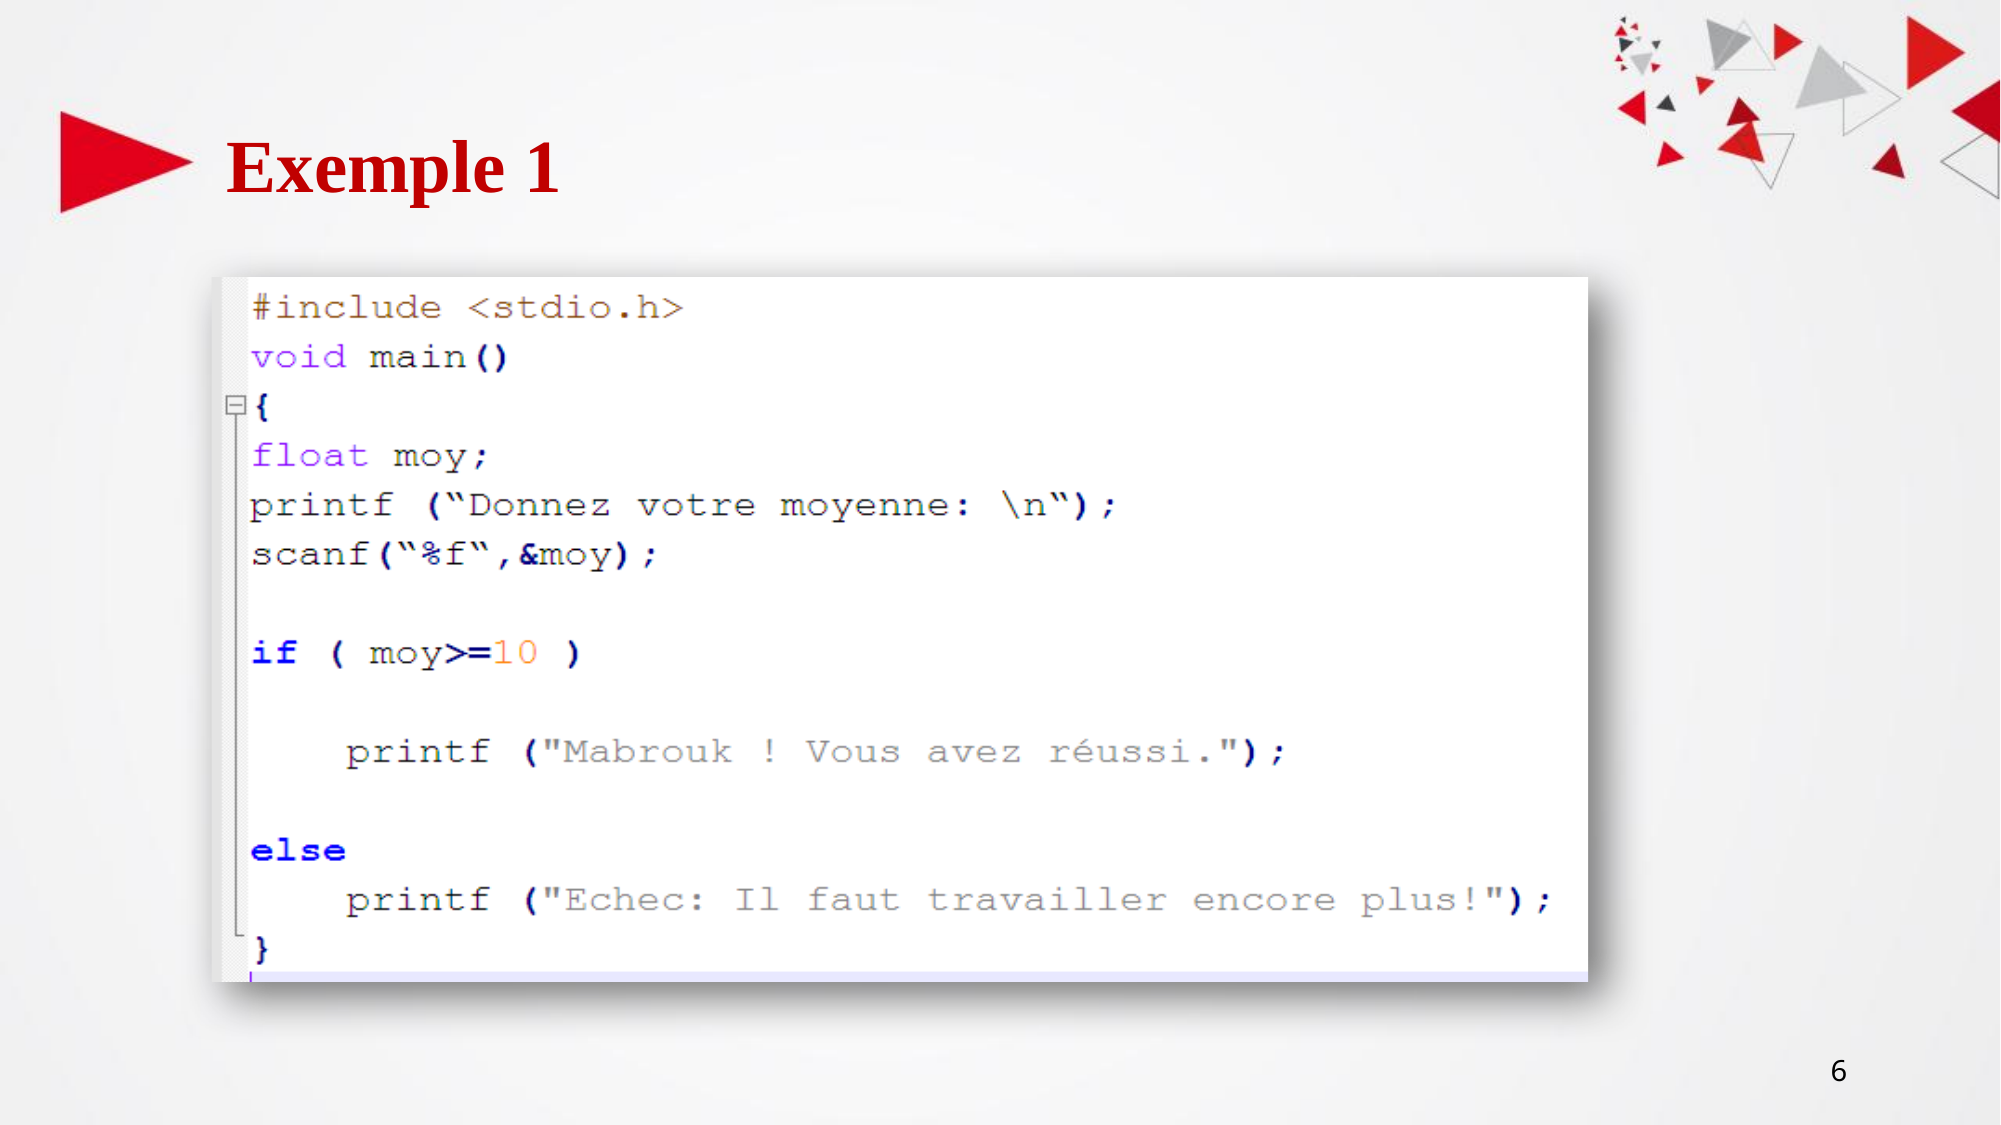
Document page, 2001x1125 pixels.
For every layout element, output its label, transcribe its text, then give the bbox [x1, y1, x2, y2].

slide_number ‹#› [1412, 1042, 1863, 1103]
title Exemple 1 [211, 59, 1937, 278]
picture [0, 0, 2001, 1125]
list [211, 277, 1589, 982]
